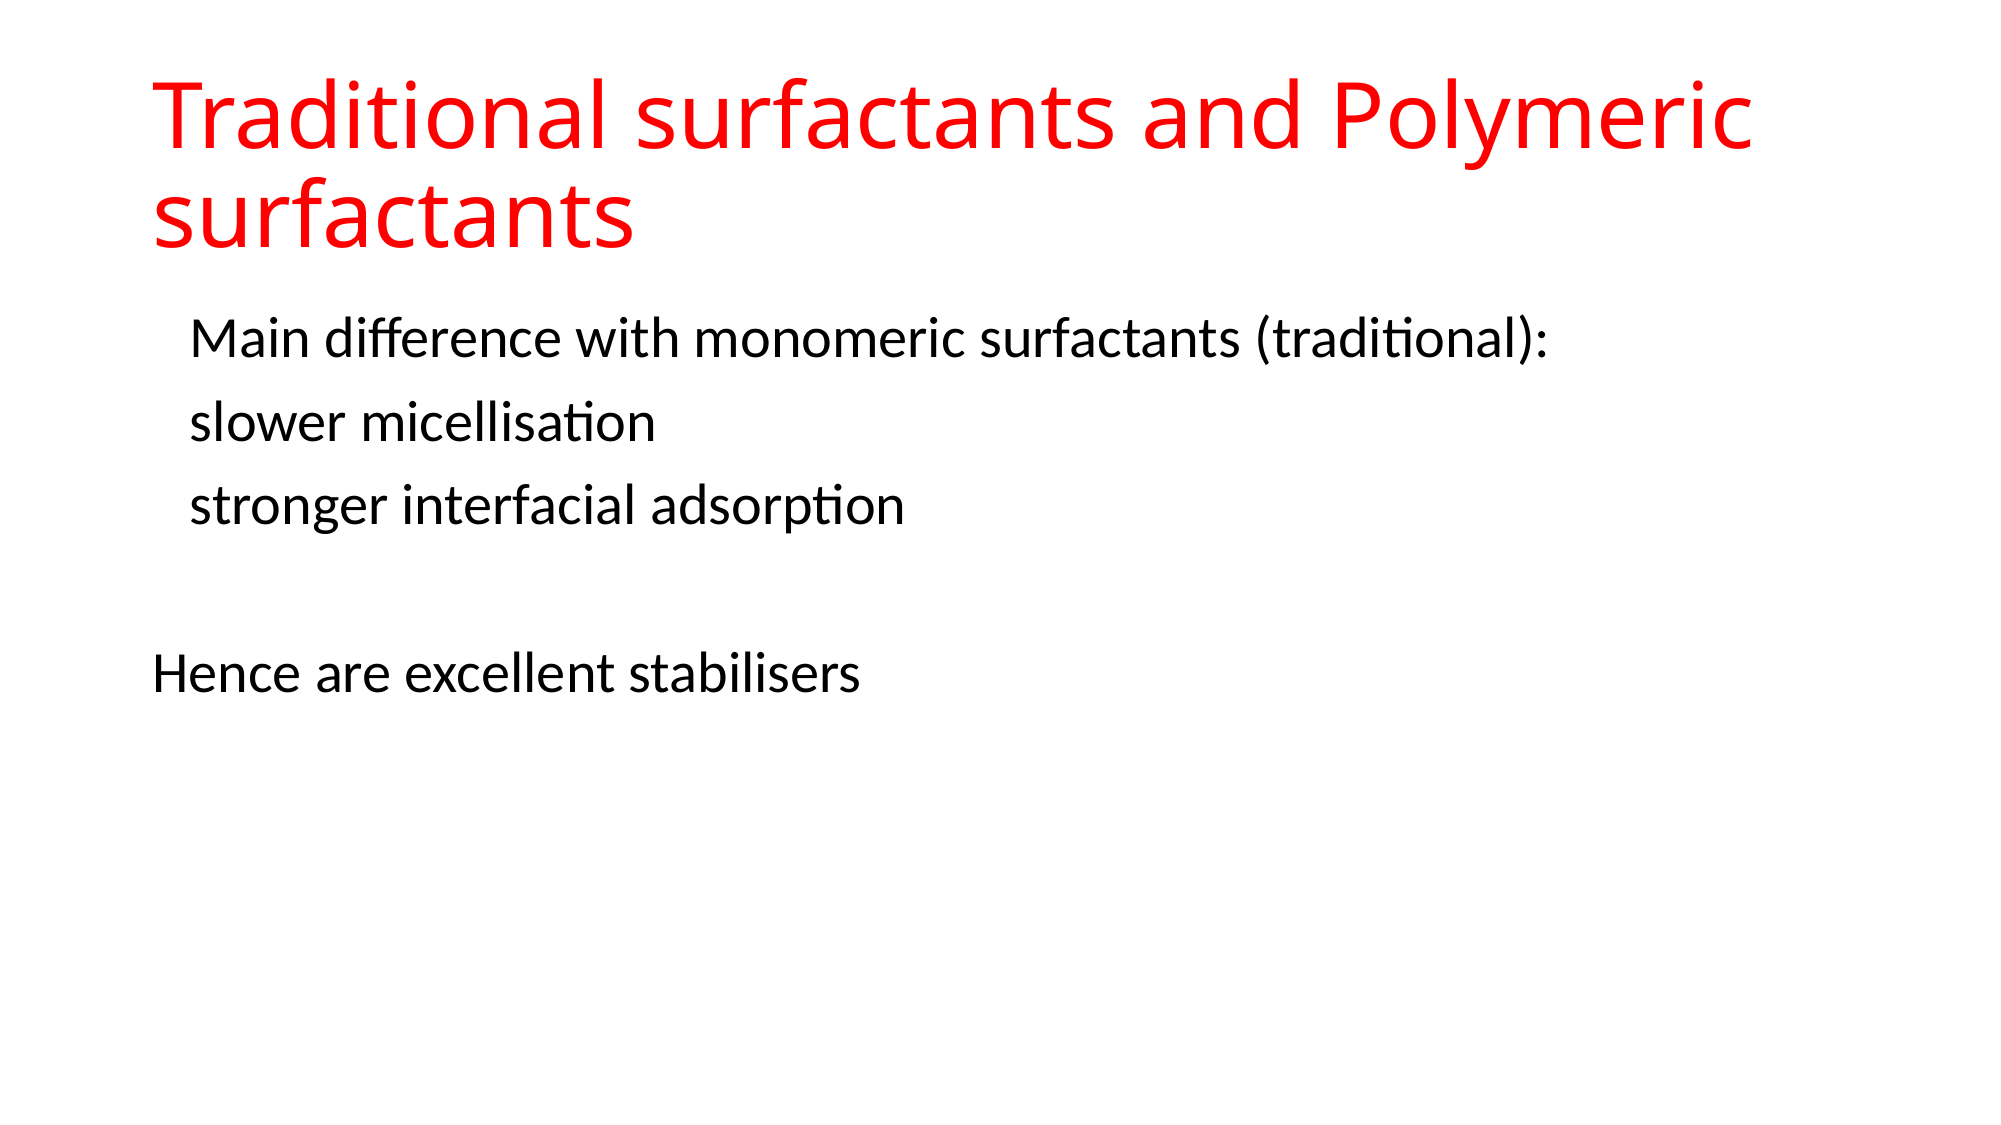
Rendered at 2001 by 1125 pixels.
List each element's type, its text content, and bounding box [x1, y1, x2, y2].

title Traditional surfactants and Polymeric surfactants [137, 59, 1863, 278]
list Main difference with monomeric surfactants (traditional): slower micellisation stronger interfacial adsorption Hence are excellent stabilisers [137, 299, 1863, 1014]
